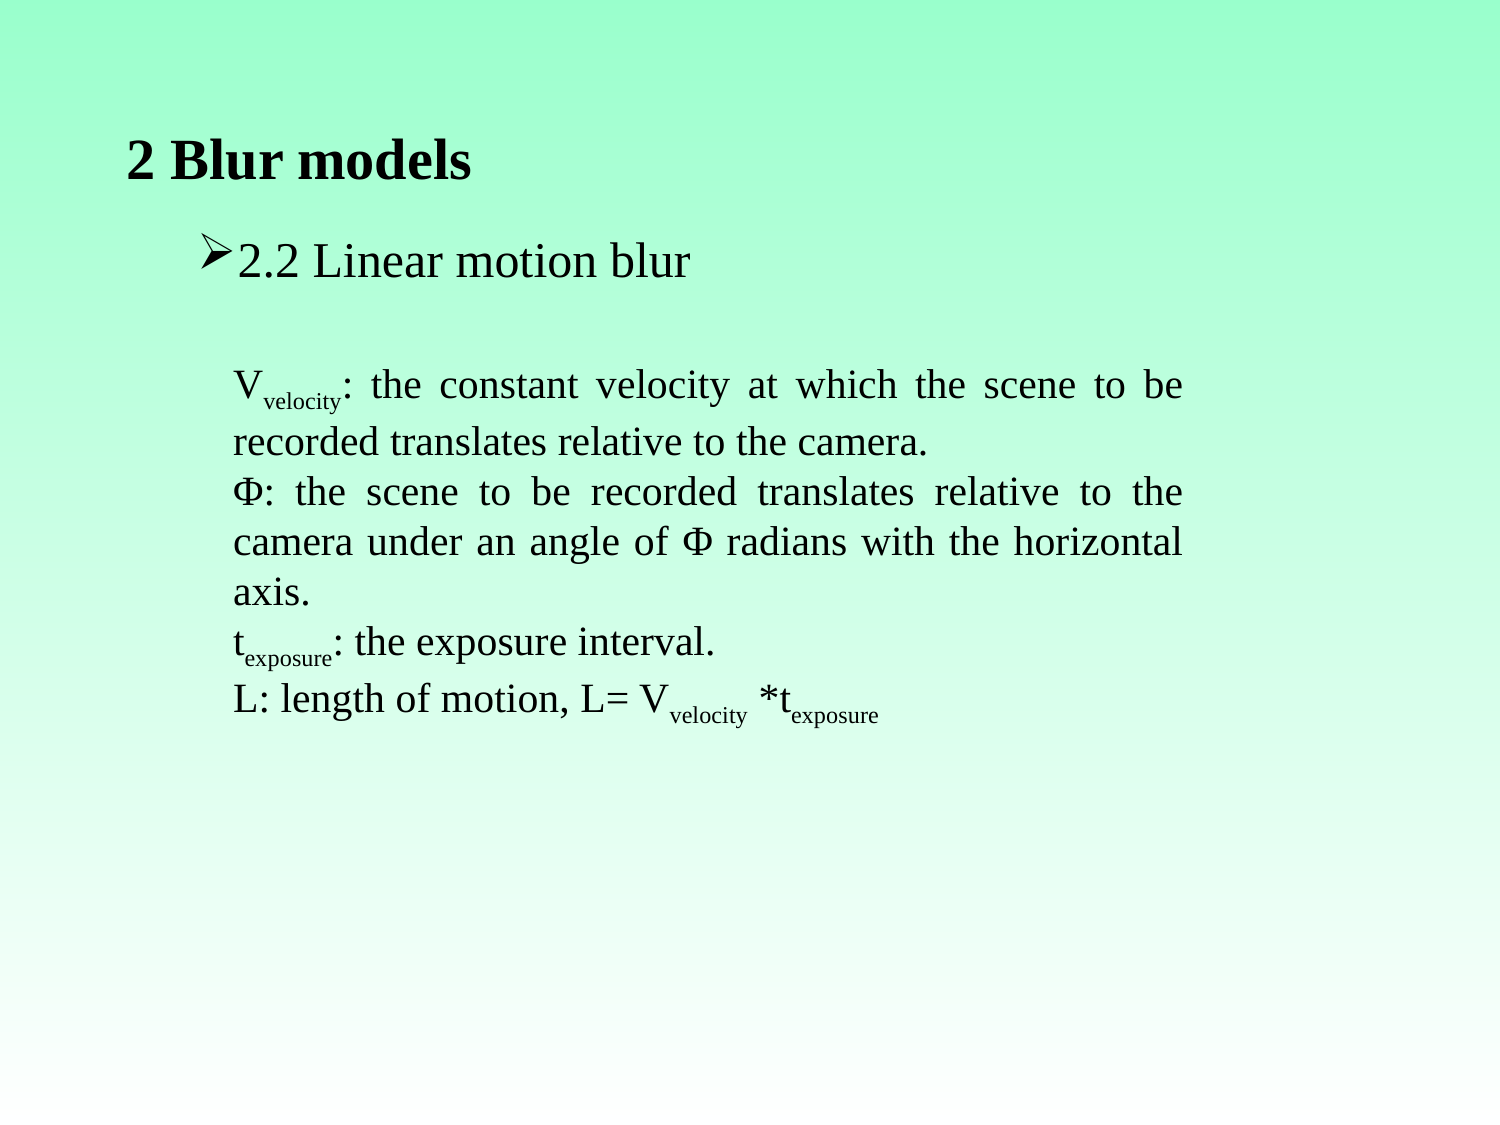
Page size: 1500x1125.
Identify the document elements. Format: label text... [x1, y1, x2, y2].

text_box Vvelocity: the constant velocity at which the scene to be recorded translates relative to the camera. Φ: the scene to be recorded translates relative to the camera under an angle of Φ radians with the horizontal axis. texposure: the exposure interval. L: length of motion, L= Vvelocity *texposure [218, 349, 1199, 736]
text_box 2.2 Linear motion blur [182, 219, 1034, 295]
text_box 2 Blur models [112, 113, 1152, 199]
